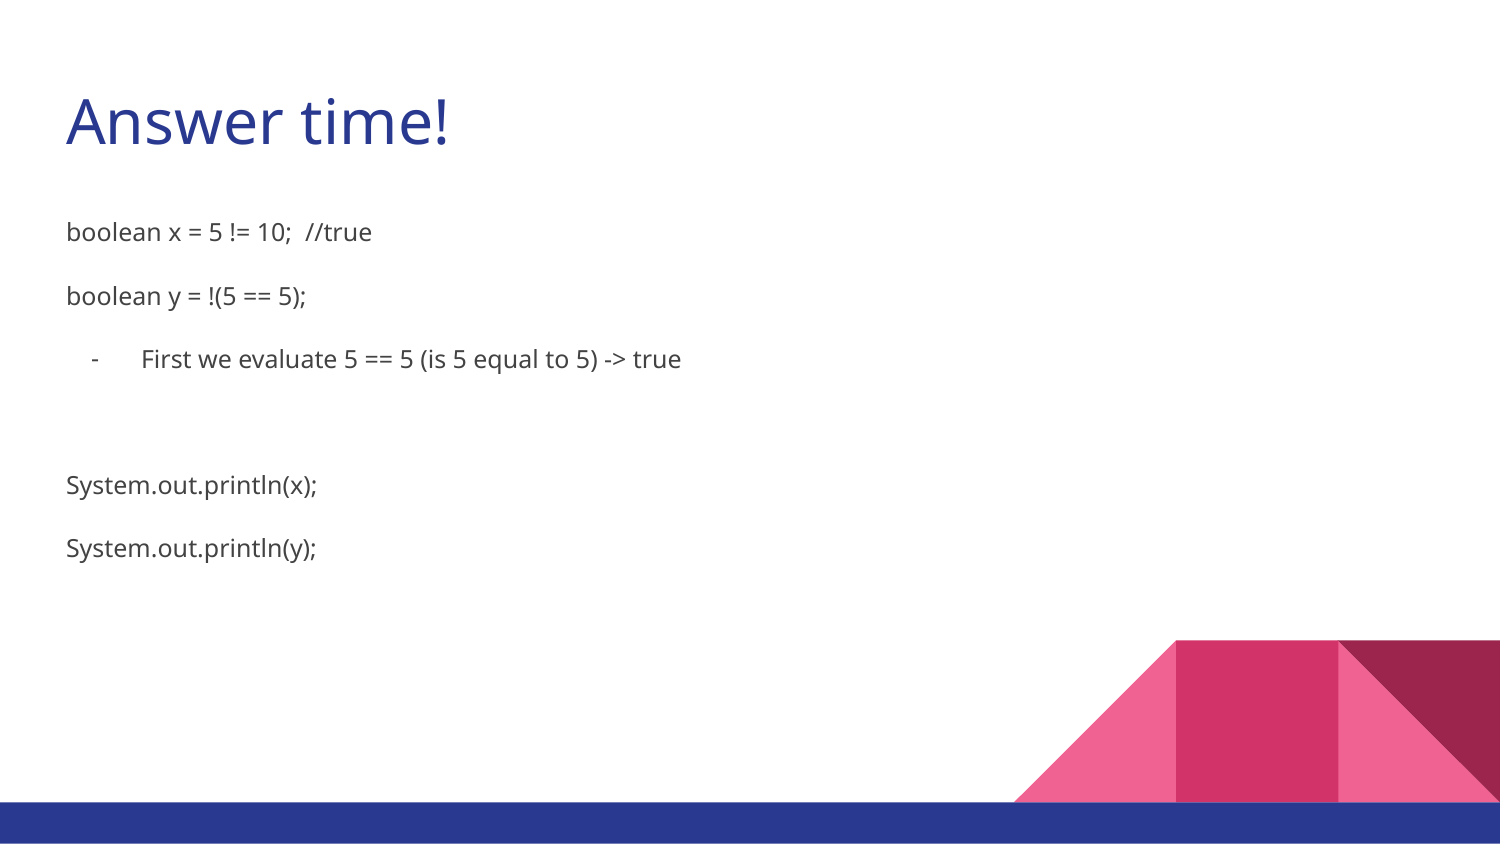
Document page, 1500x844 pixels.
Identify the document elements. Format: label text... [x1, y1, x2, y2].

list boolean x = 5 != 10; //true boolean y = !(5 == 5); First we evaluate 5 == 5 (is 5 equal to 5) -> true System.out.println(x); System.out.println(y); [51, 201, 1449, 750]
title Answer time! [51, 67, 1449, 167]
